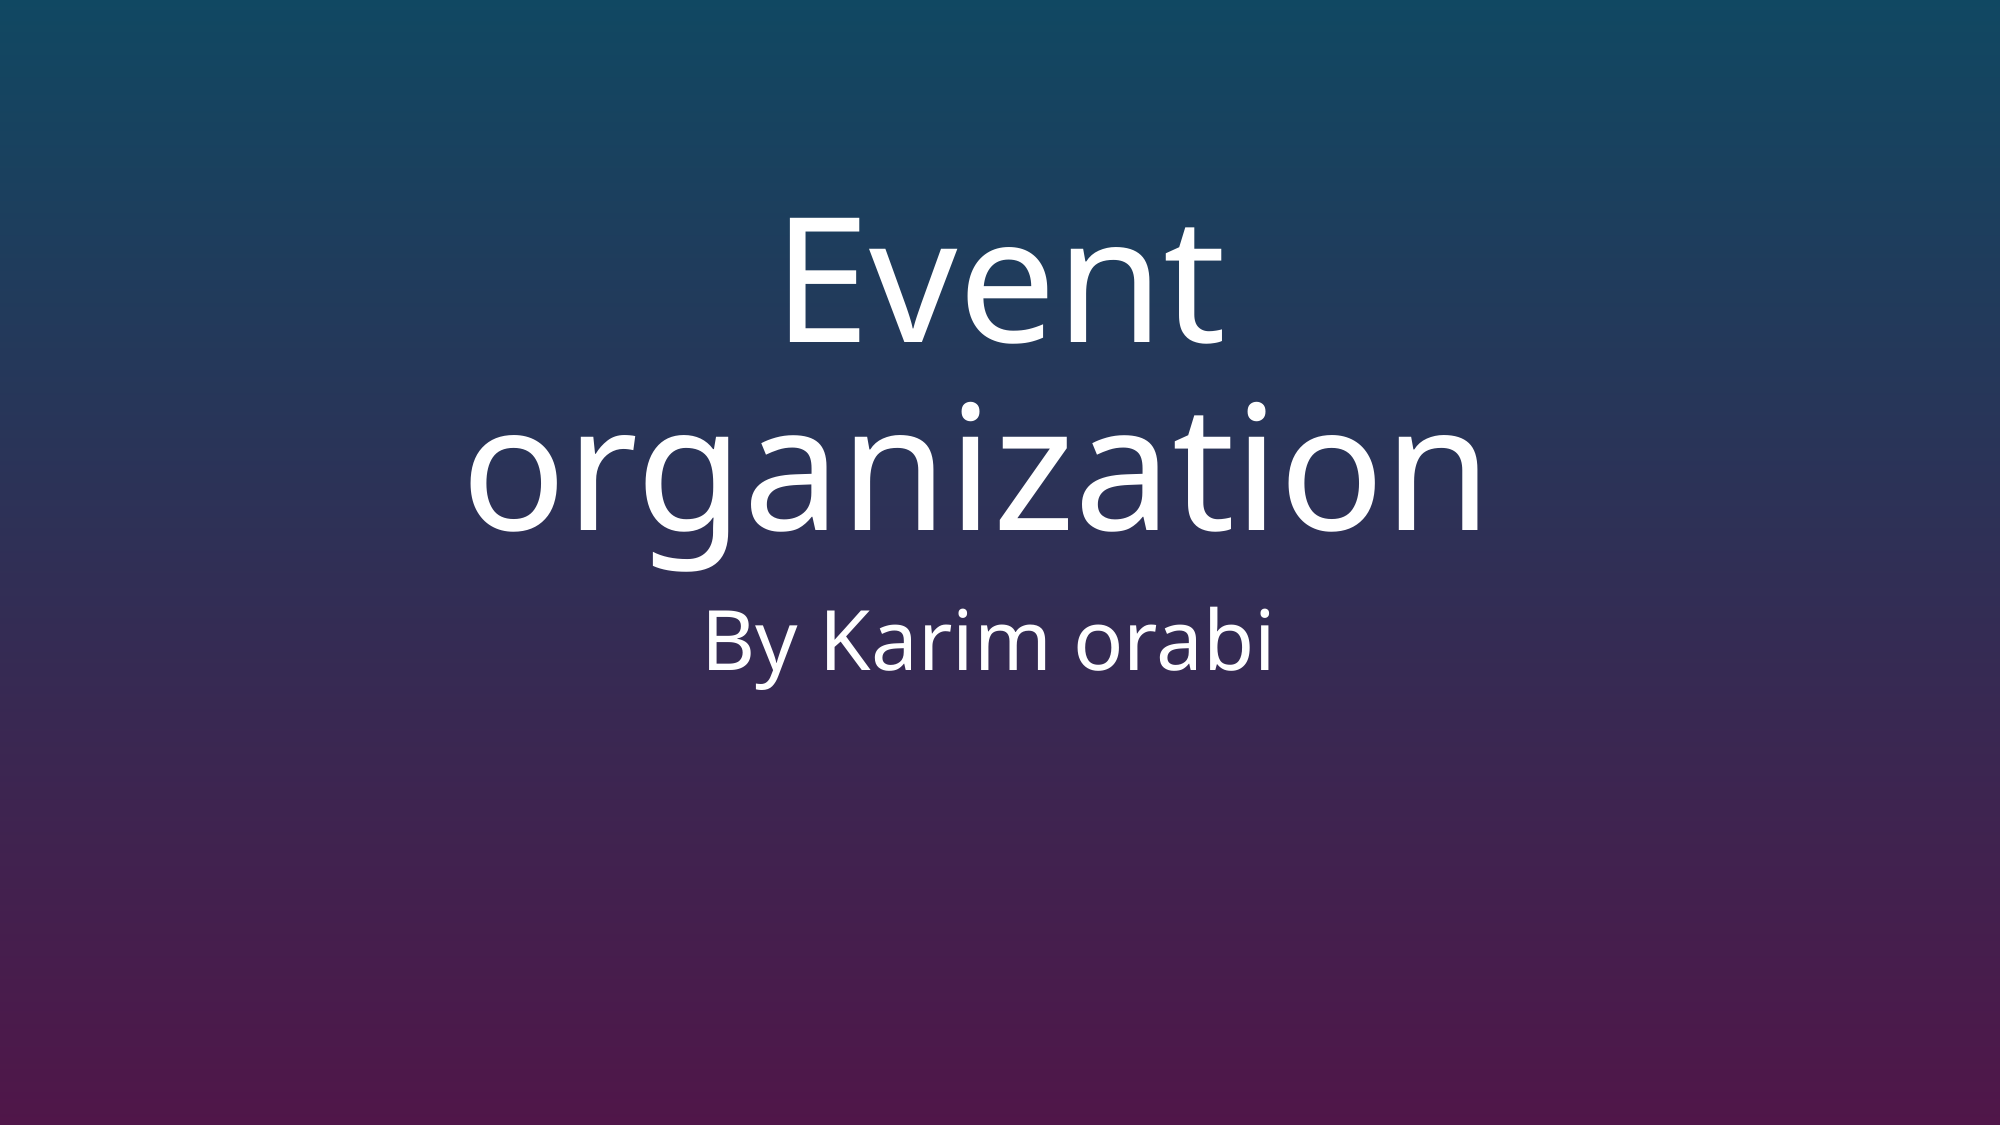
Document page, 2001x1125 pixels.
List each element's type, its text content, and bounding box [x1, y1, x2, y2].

subtitle By Karim orabi [249, 590, 1750, 863]
title Event organization [249, 184, 1750, 576]
